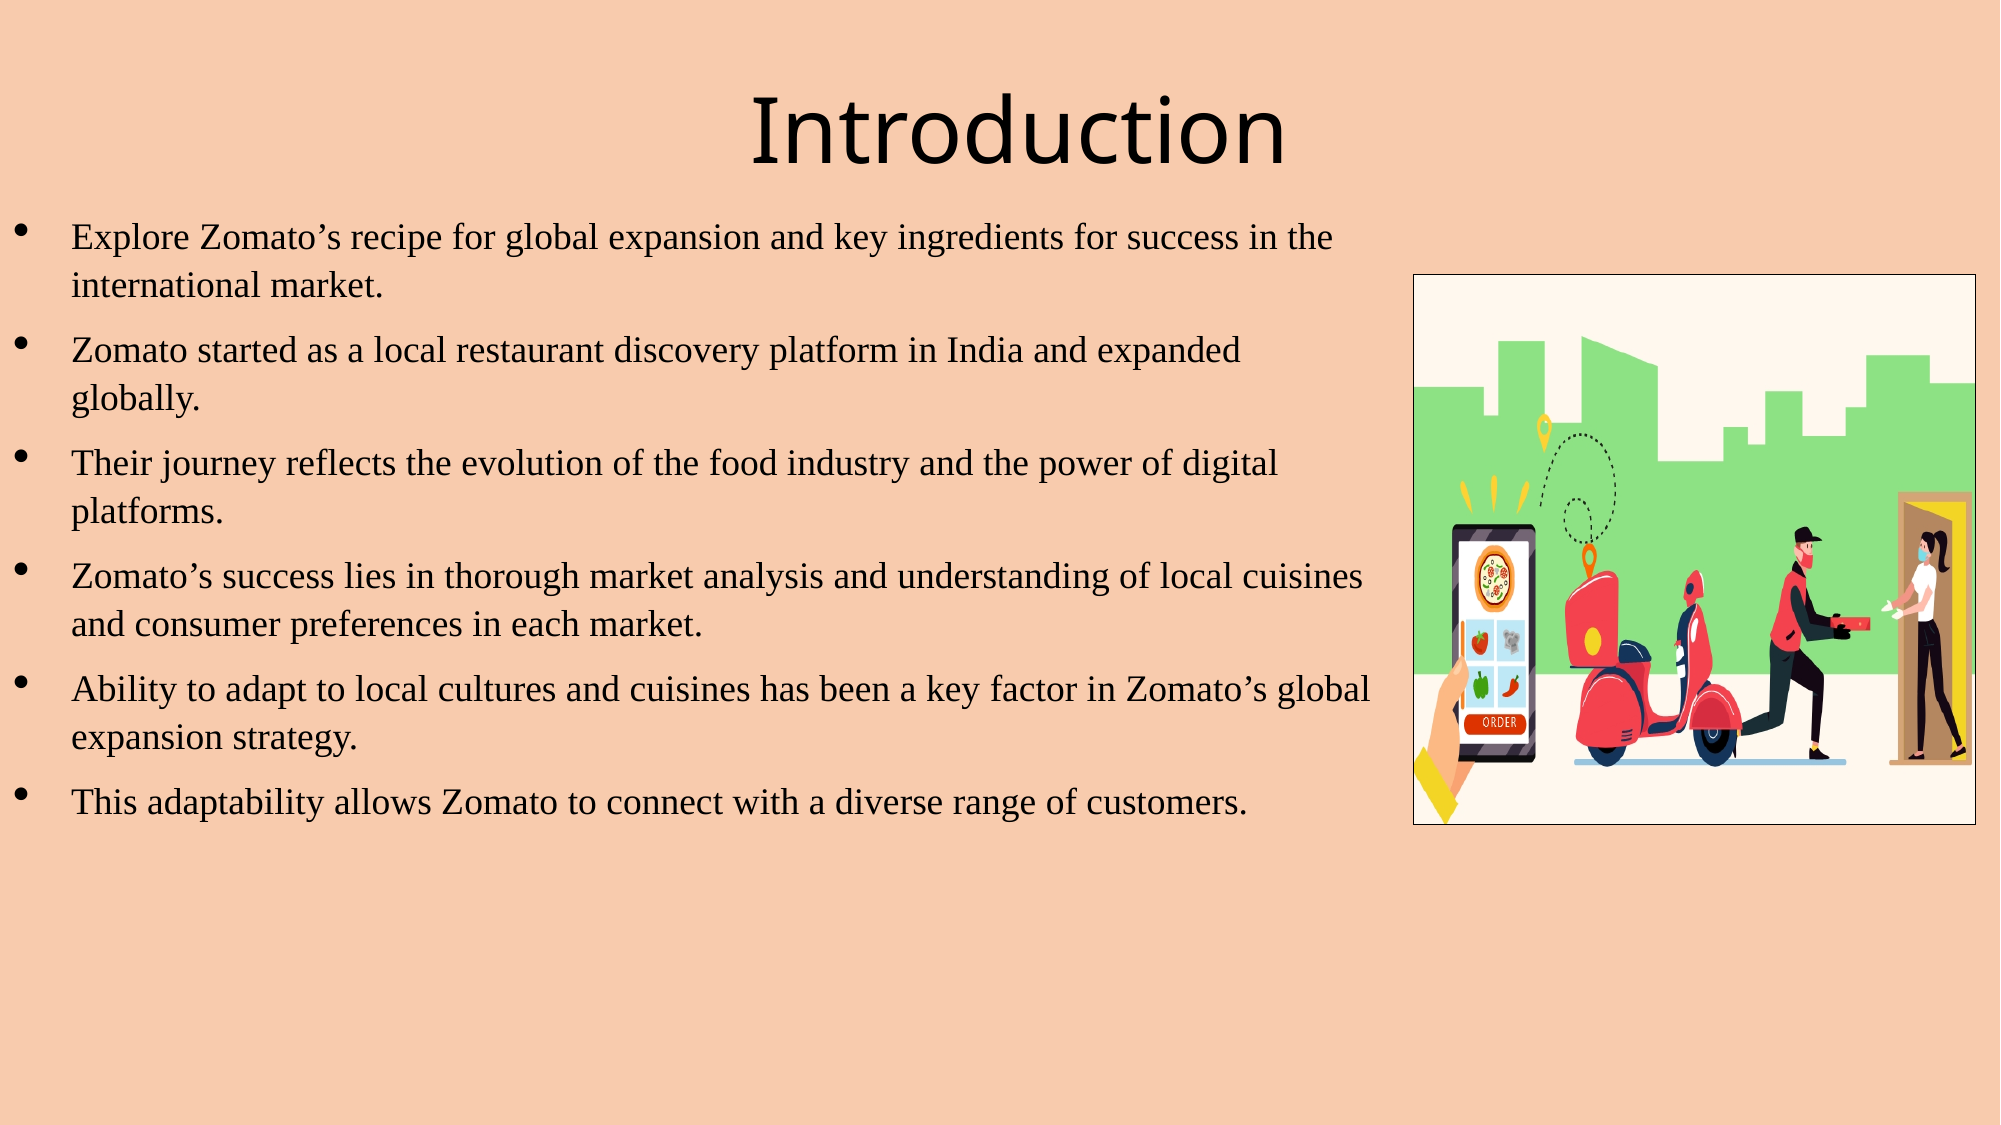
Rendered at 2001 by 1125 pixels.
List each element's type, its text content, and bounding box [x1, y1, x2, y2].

picture [1413, 274, 1976, 825]
text_box Introduction [736, 64, 1414, 190]
text_box Explore Zomato’s recipe for global expansion and key ingredients for success in the international market. Zomato started as a local restaurant discovery platform in India and expanded globally. Their journey reflects the evolution of the food industry and the power of digital platforms. Zomato’s success lies in thorough market analysis and understanding of local cuisines and consumer preferences in each market. Ability to adapt to local cultures and cuisines has been a key factor in Zomato’s global expansion strategy. This adaptability allows Zomato to connect with a diverse range of customers. [0, 201, 1392, 891]
